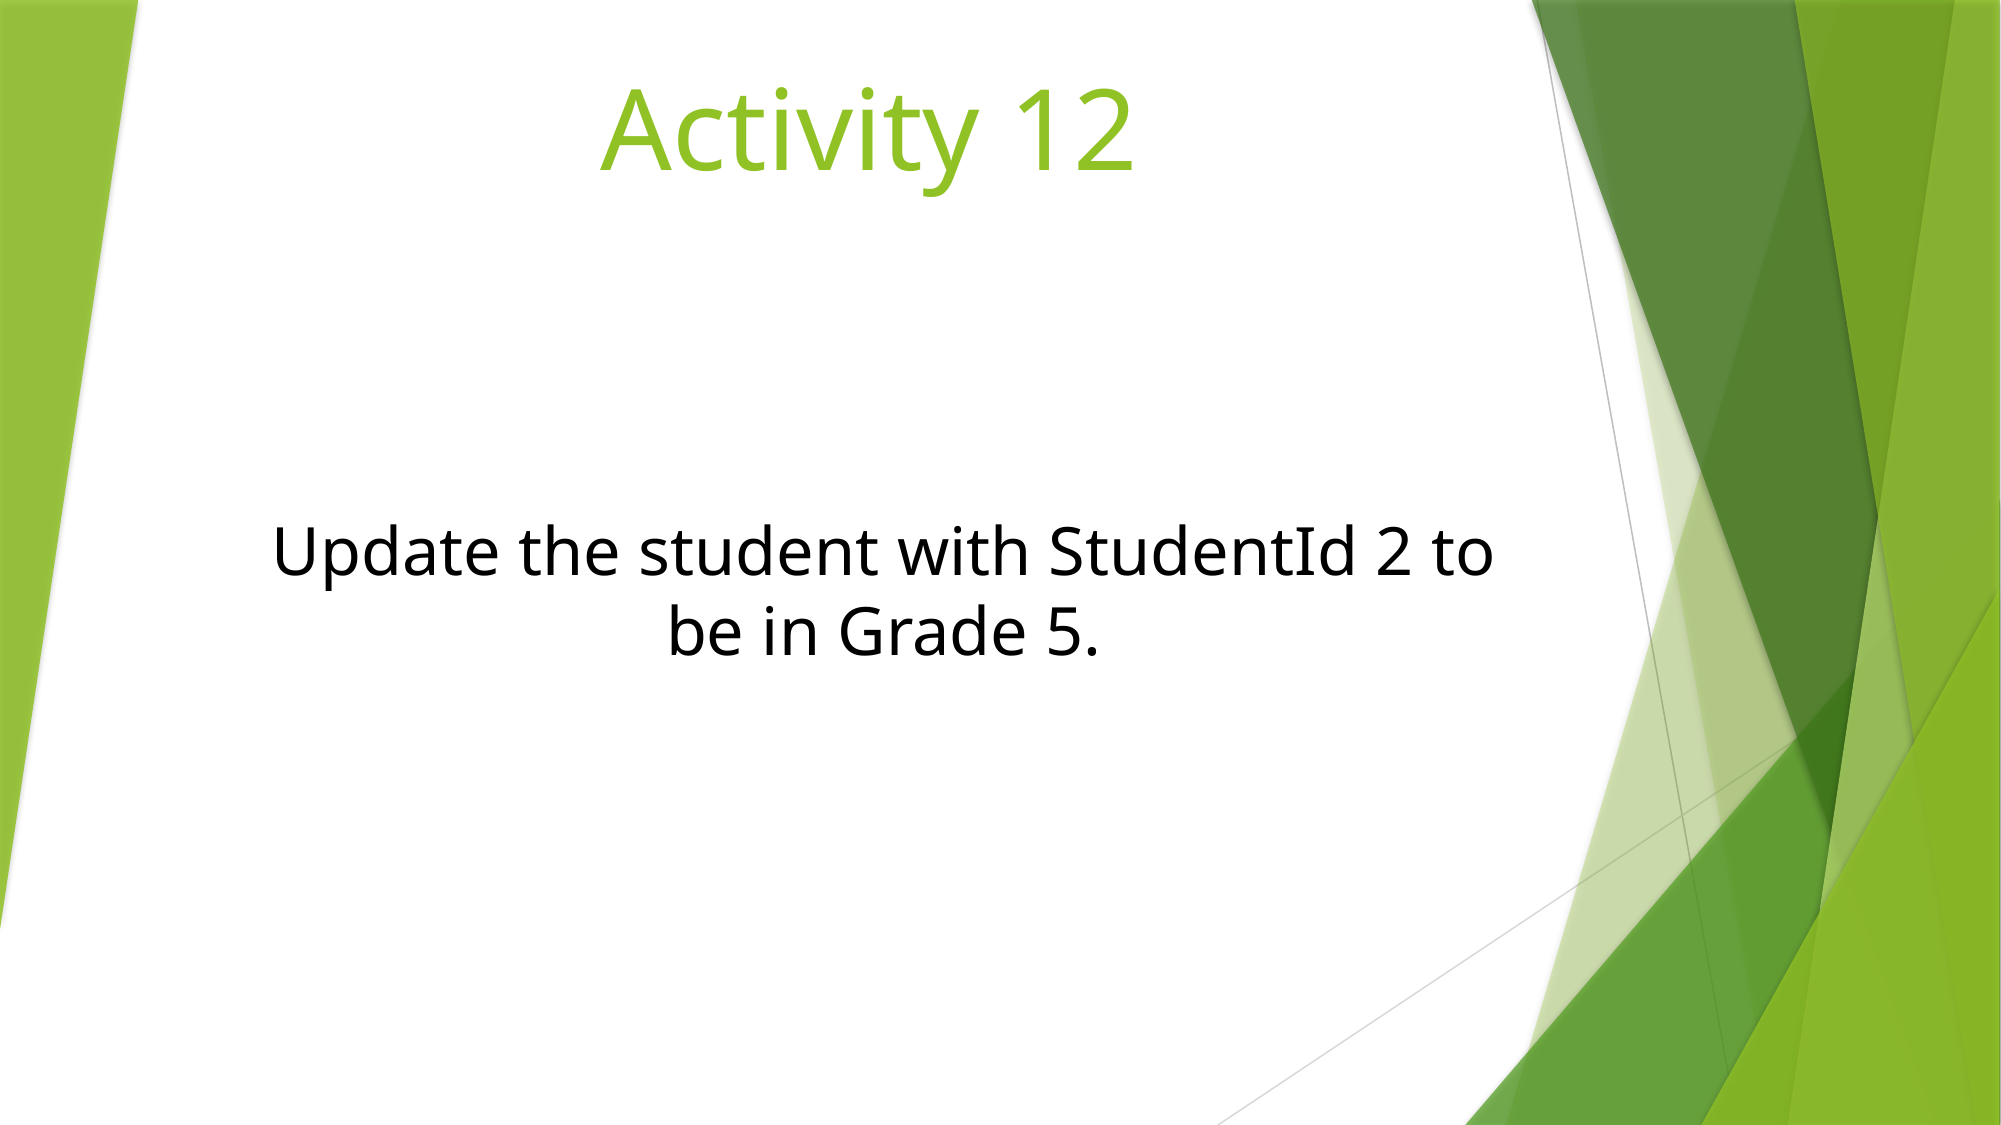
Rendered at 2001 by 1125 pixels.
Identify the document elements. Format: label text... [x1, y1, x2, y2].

title Activity 12 [247, 51, 1522, 201]
subtitle Update the student with StudentId 2 to be in Grade 5. [247, 501, 1522, 766]
